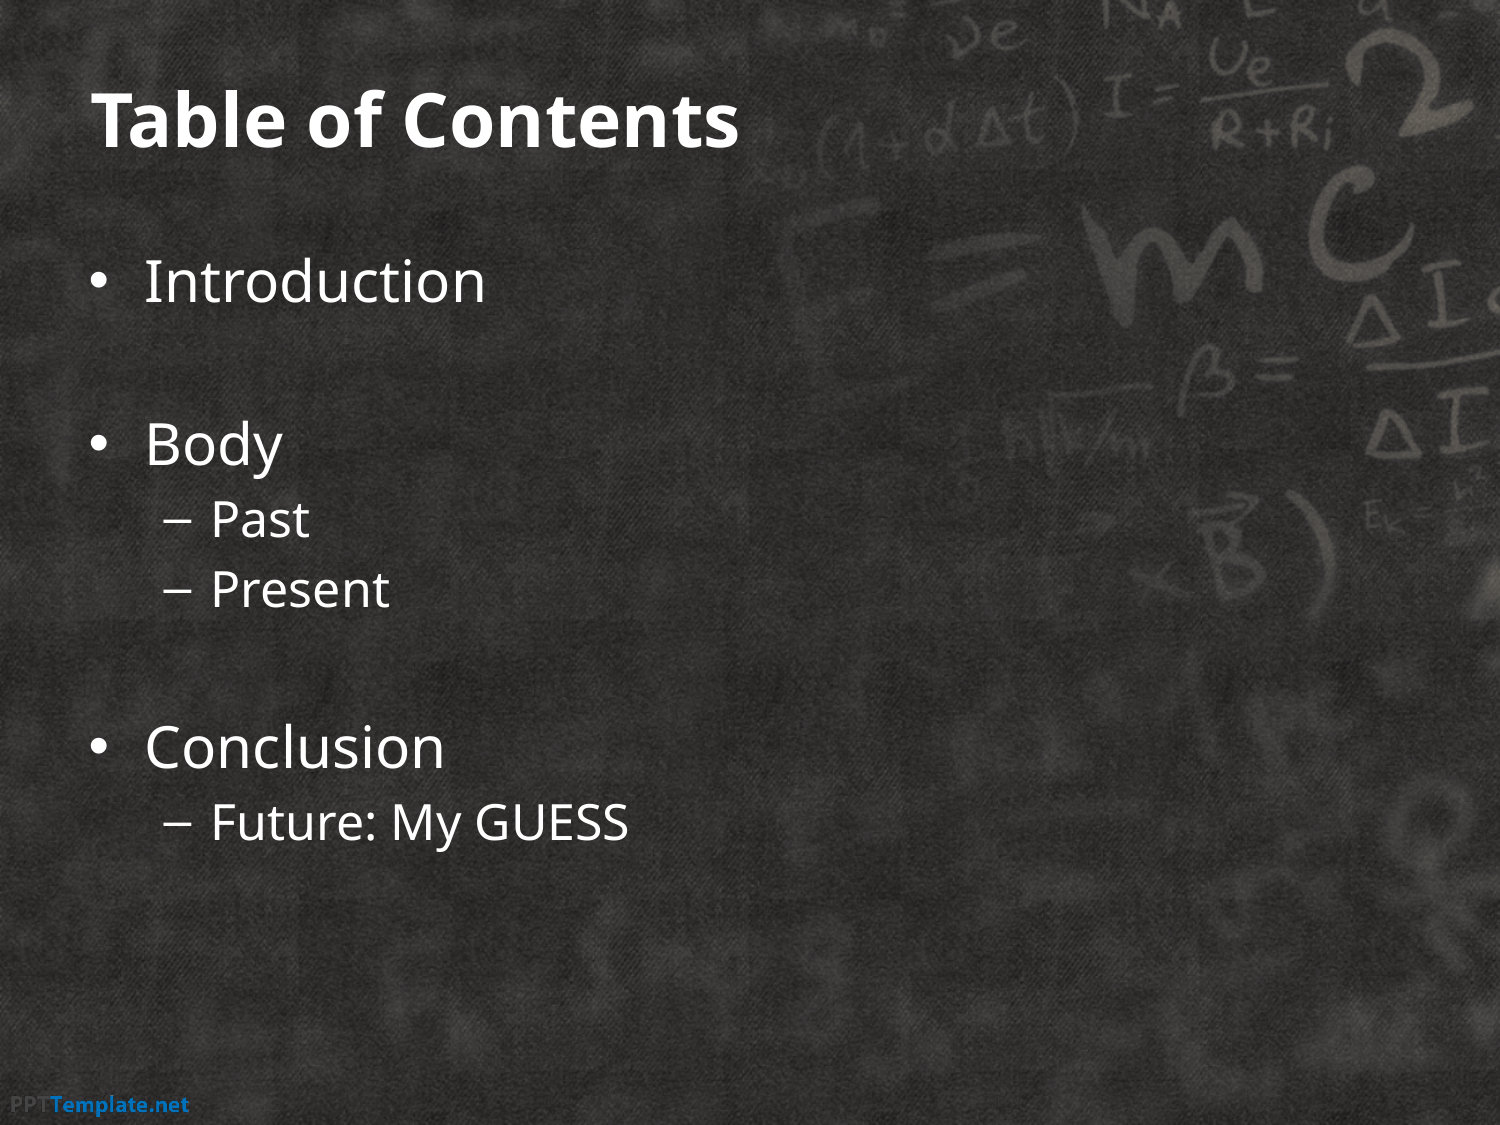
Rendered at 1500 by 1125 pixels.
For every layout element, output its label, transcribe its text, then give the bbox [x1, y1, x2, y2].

list Introduction Body Past Present Conclusion Future: My GUESS [73, 236, 1424, 980]
title Table of Contents [75, 24, 1425, 212]
picture [0, 0, 1500, 1125]
